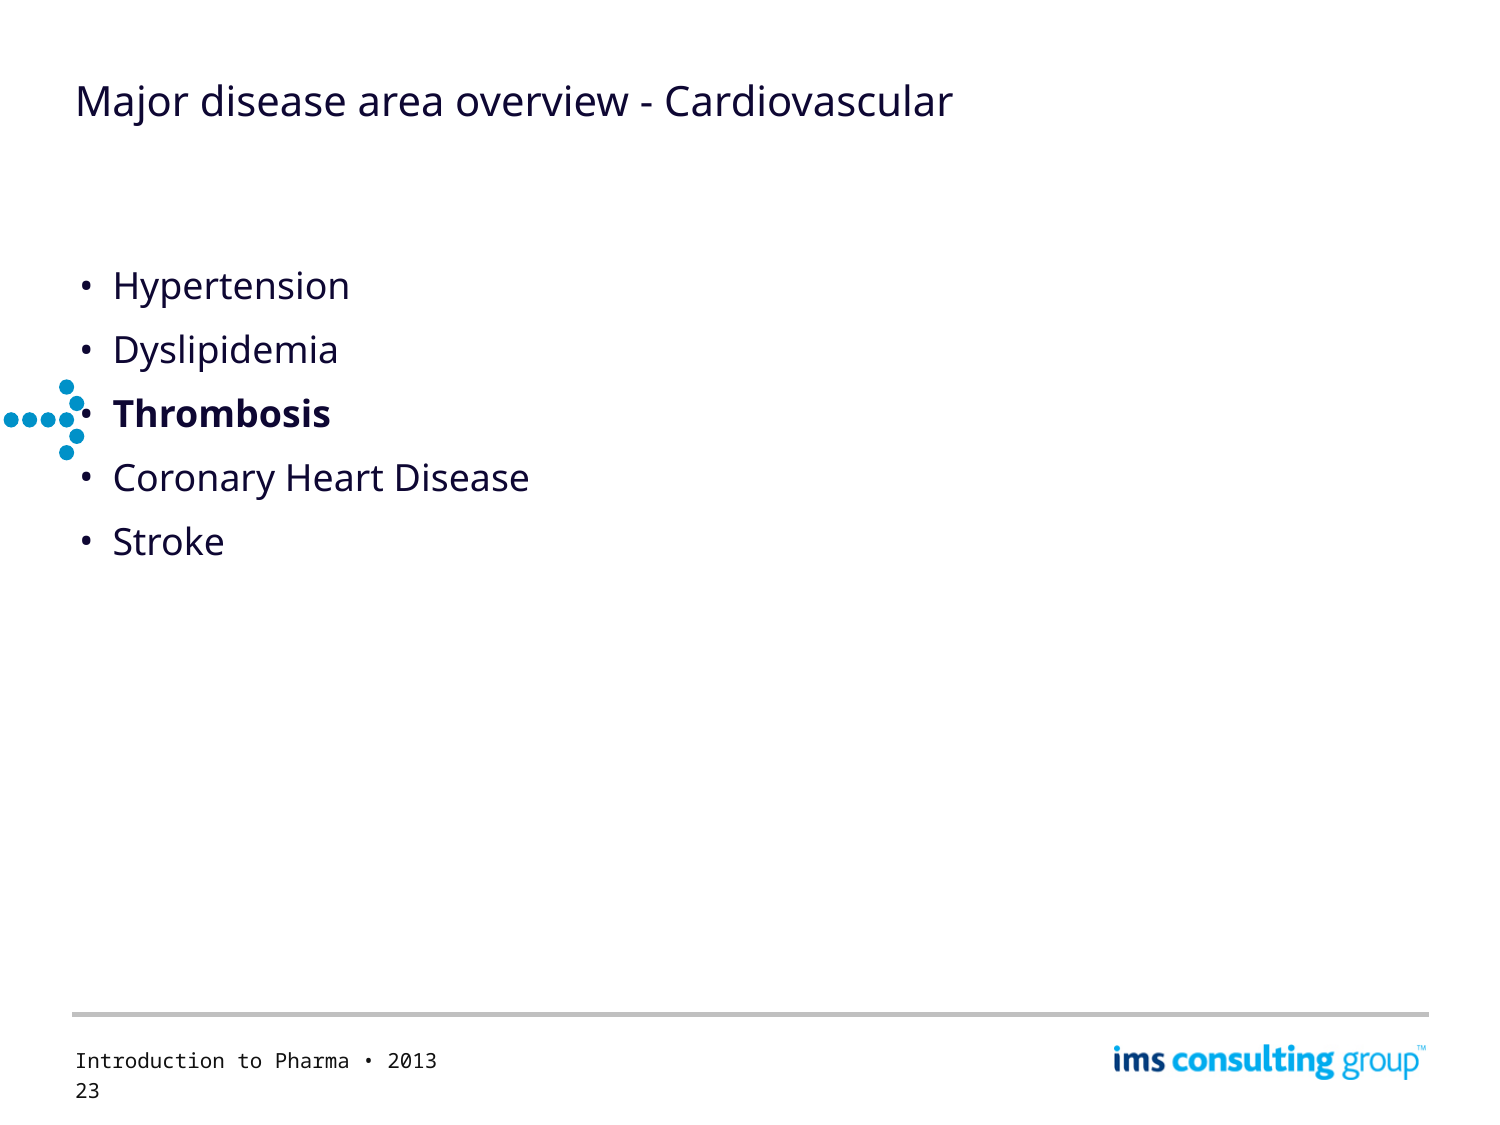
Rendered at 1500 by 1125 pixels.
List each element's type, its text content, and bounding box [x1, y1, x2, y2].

picture [1346, 1071, 1356, 1077]
title Major disease area overview - Cardiovascular [74, 74, 1425, 225]
footer Introduction to Pharma • 2013 [74, 1047, 1078, 1083]
picture [1114, 1044, 1431, 1080]
list Hypertension Dyslipidemia Thrombosis Coronary Heart Disease Stroke [74, 262, 1426, 984]
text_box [3, 379, 85, 461]
